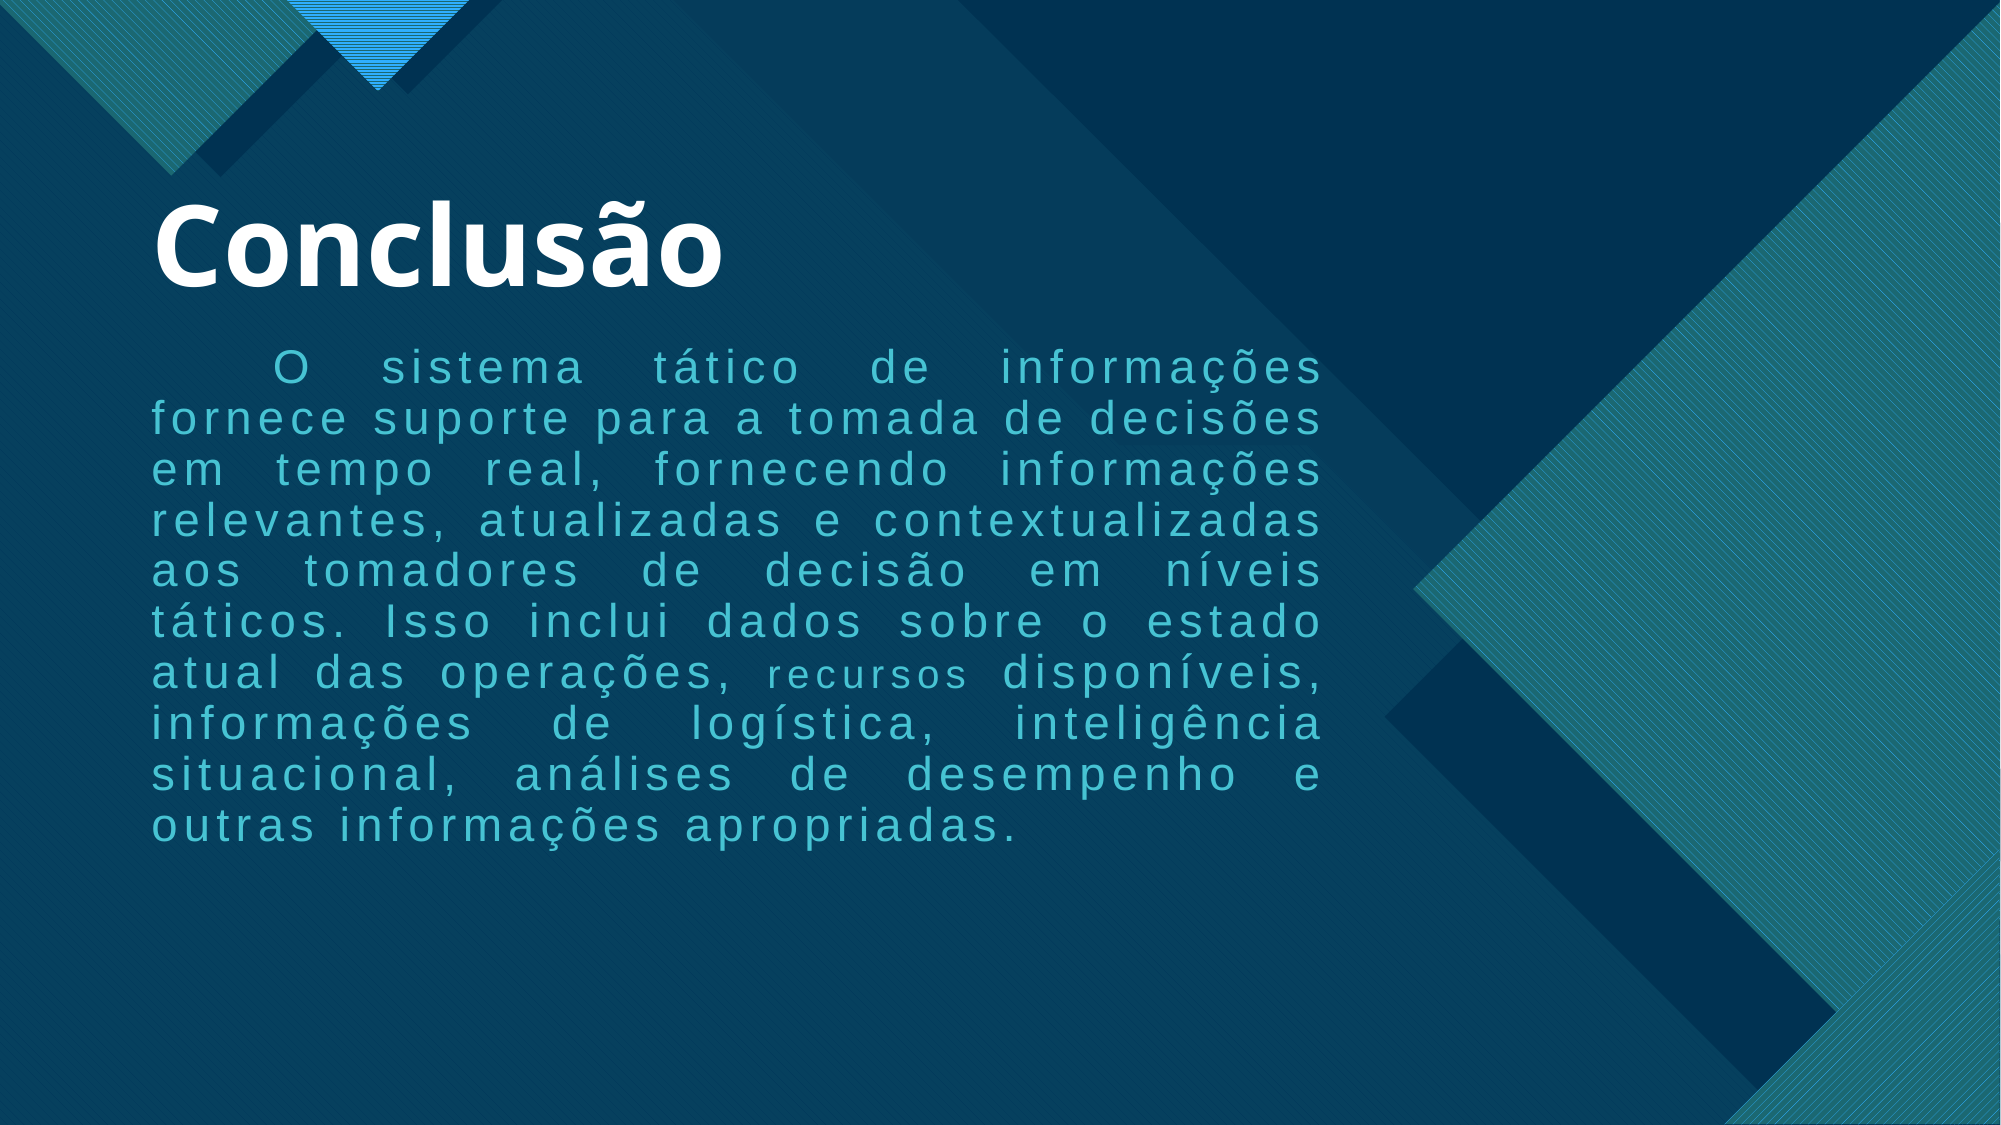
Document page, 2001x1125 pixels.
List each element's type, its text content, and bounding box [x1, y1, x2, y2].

list O sistema tático de informações fornece suporte para a tomada de decisões em tempo real, fornecendo informações relevantes, atualizadas e contextualizadas aos tomadores de decisão em níveis táticos. Isso inclui dados sobre o estado atual das operações, recursos disponíveis, informações de logística, inteligência situacional, análises de desempenho e outras informações apropriadas. [136, 335, 1343, 879]
title Conclusão [136, 176, 1413, 318]
